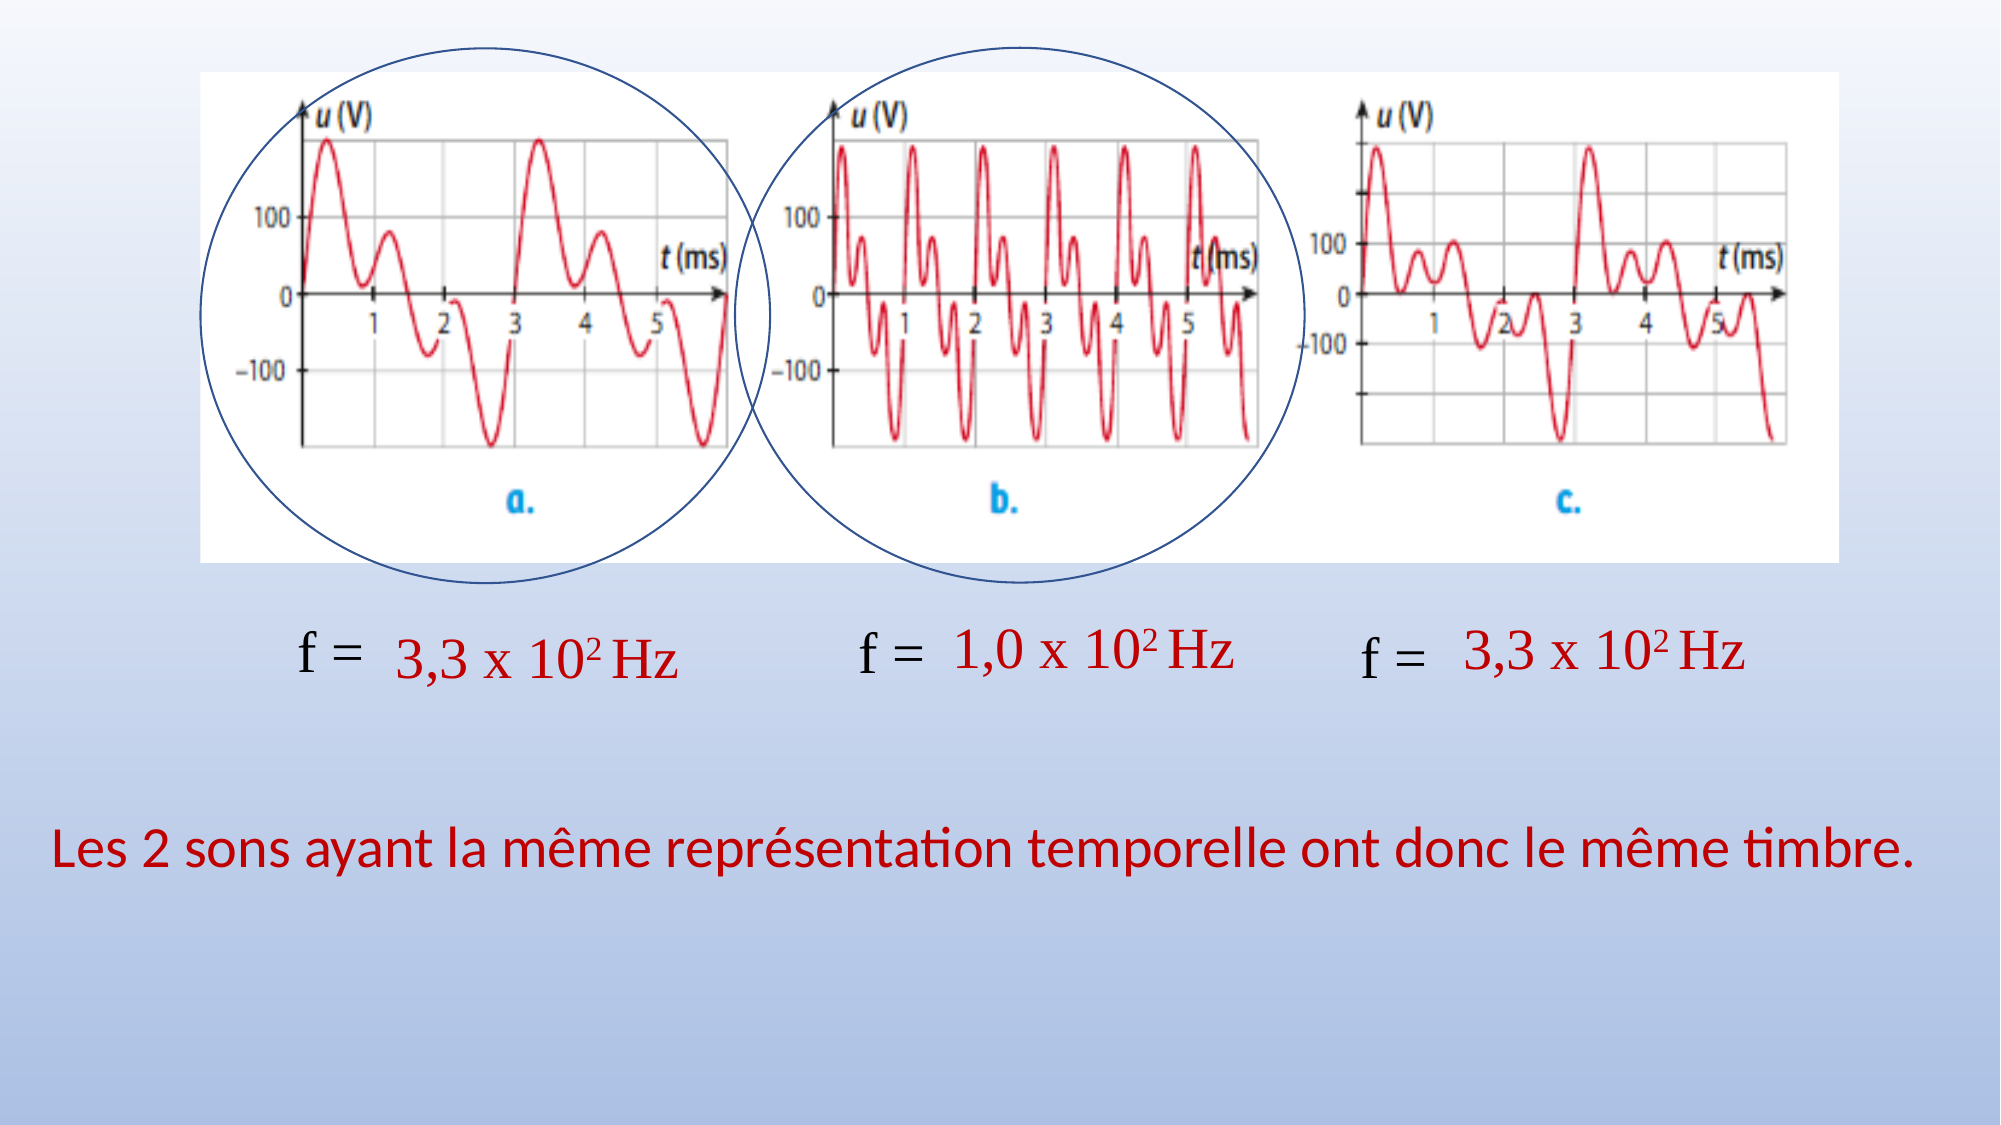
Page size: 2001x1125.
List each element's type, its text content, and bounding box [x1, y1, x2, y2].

text_box [898, 46, 1141, 72]
picture [200, 72, 1840, 563]
text_box [374, 563, 597, 585]
text_box f = [1346, 612, 1492, 698]
text_box 3,3 x 102 Hz [381, 612, 702, 698]
text_box Les 2 sons ayant la même représentation temporelle ont donc le même timbre. [37, 802, 1961, 887]
text_box 3,3 x 102 Hz [1448, 603, 1769, 689]
text_box f = [843, 608, 990, 693]
text_box f = [282, 606, 429, 692]
text_box 1,0 x 102 Hz [937, 602, 1258, 688]
text_box [909, 563, 1130, 584]
text_box [365, 47, 606, 72]
